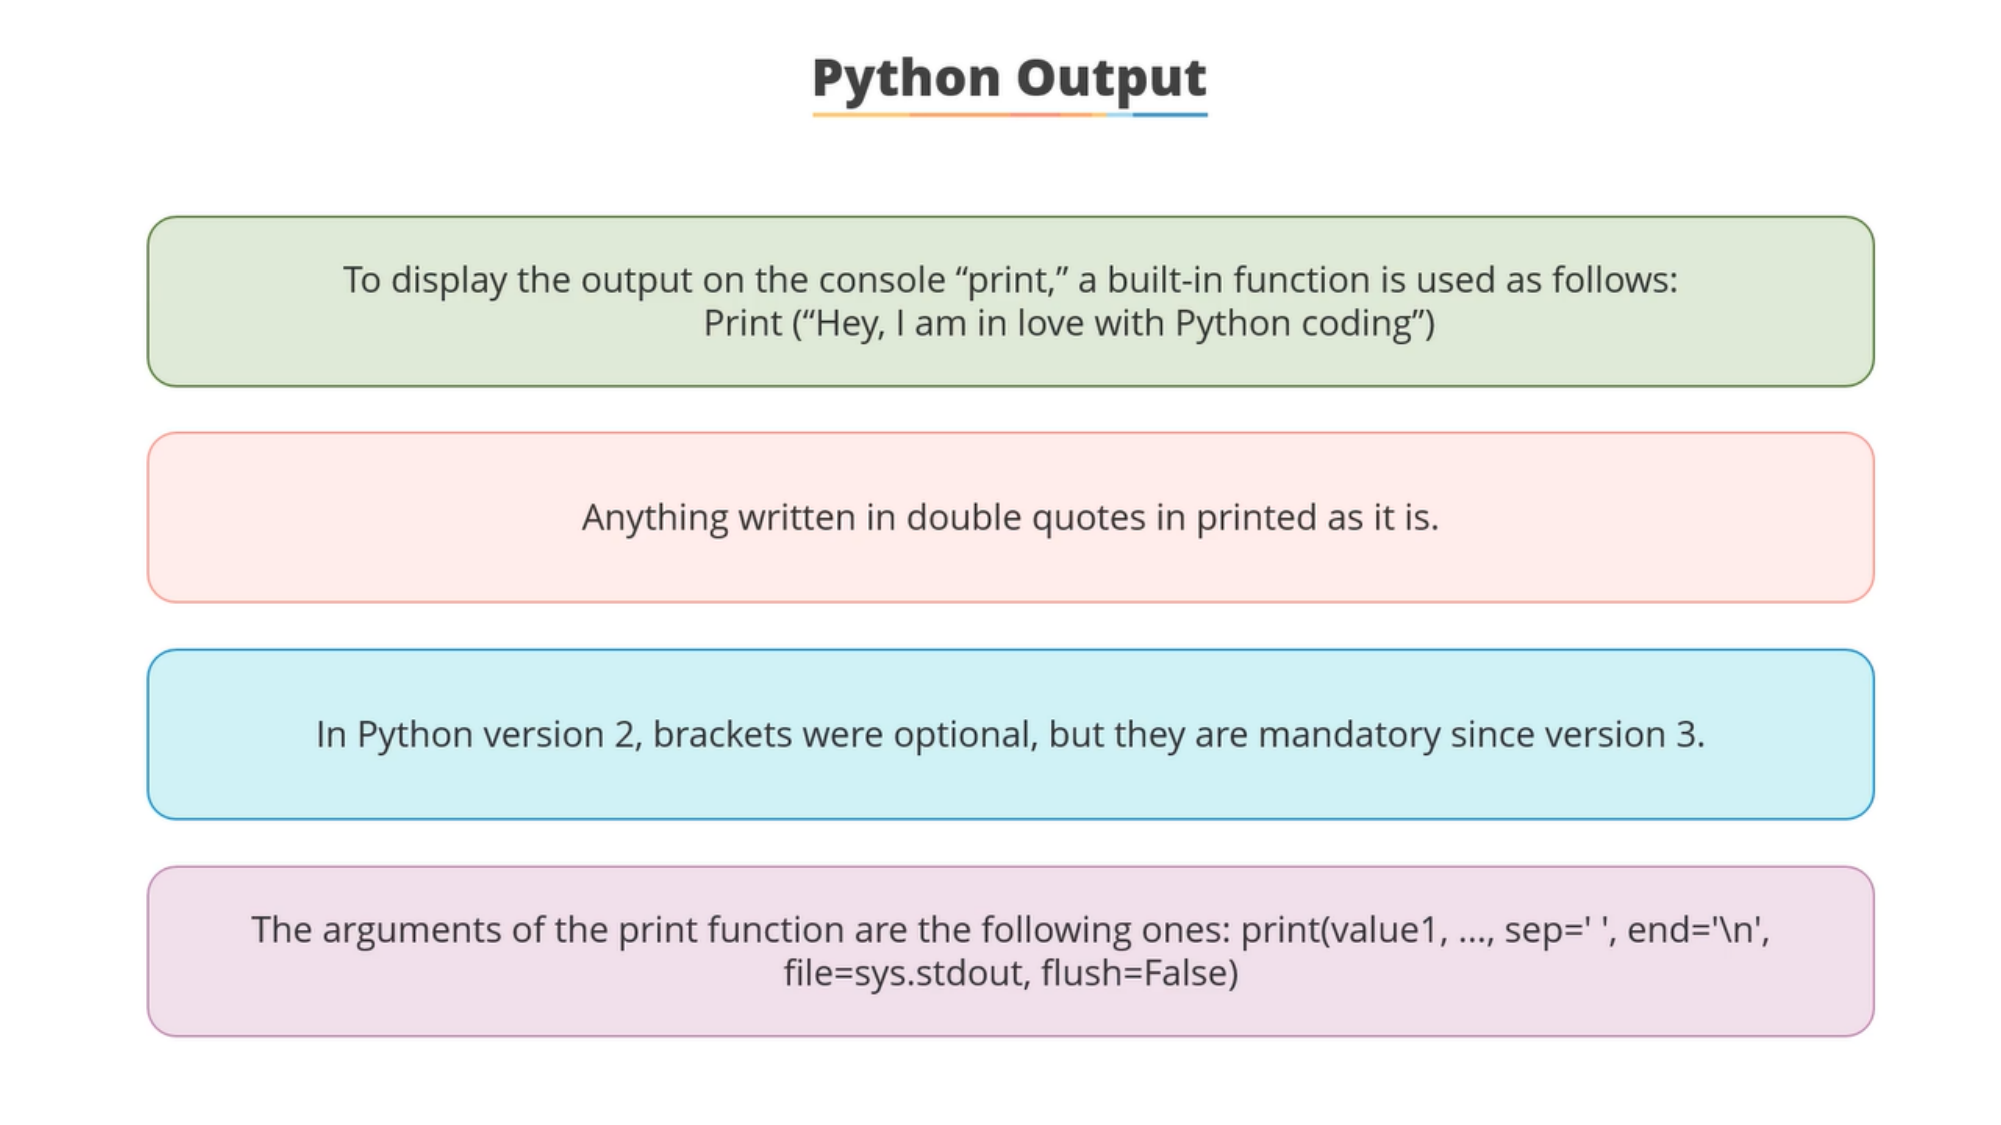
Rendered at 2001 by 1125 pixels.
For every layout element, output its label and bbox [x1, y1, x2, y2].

picture [56, 35, 1944, 1090]
